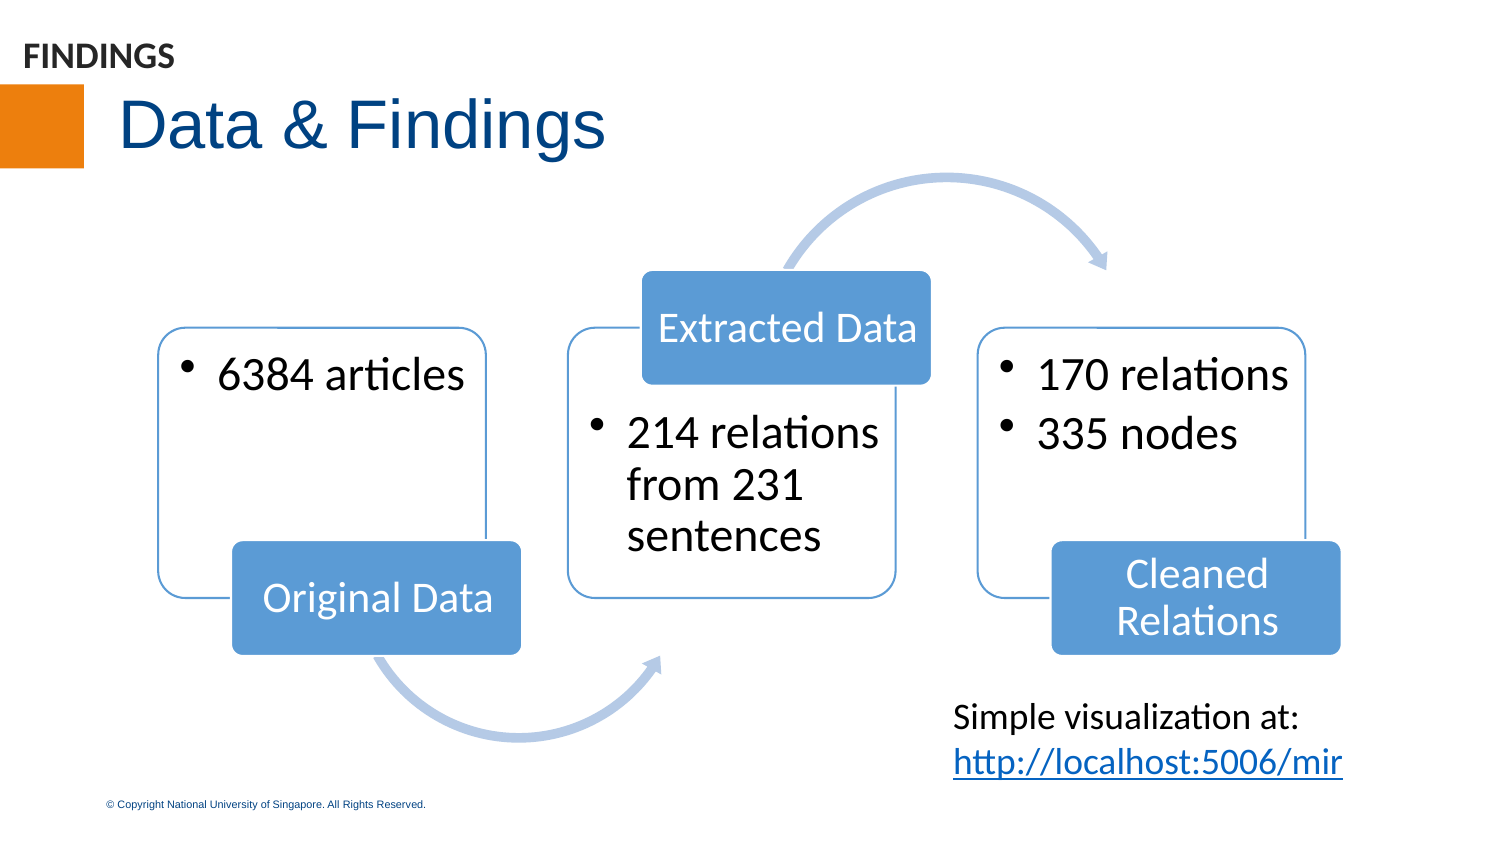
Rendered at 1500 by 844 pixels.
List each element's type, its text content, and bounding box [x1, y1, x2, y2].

text_box Simple visualization at: http://localhost:5006/mir [938, 685, 1500, 835]
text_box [158, 105, 1342, 821]
text_box FINDINGS [8, 23, 1000, 83]
title Data & Findings [103, 44, 1397, 208]
